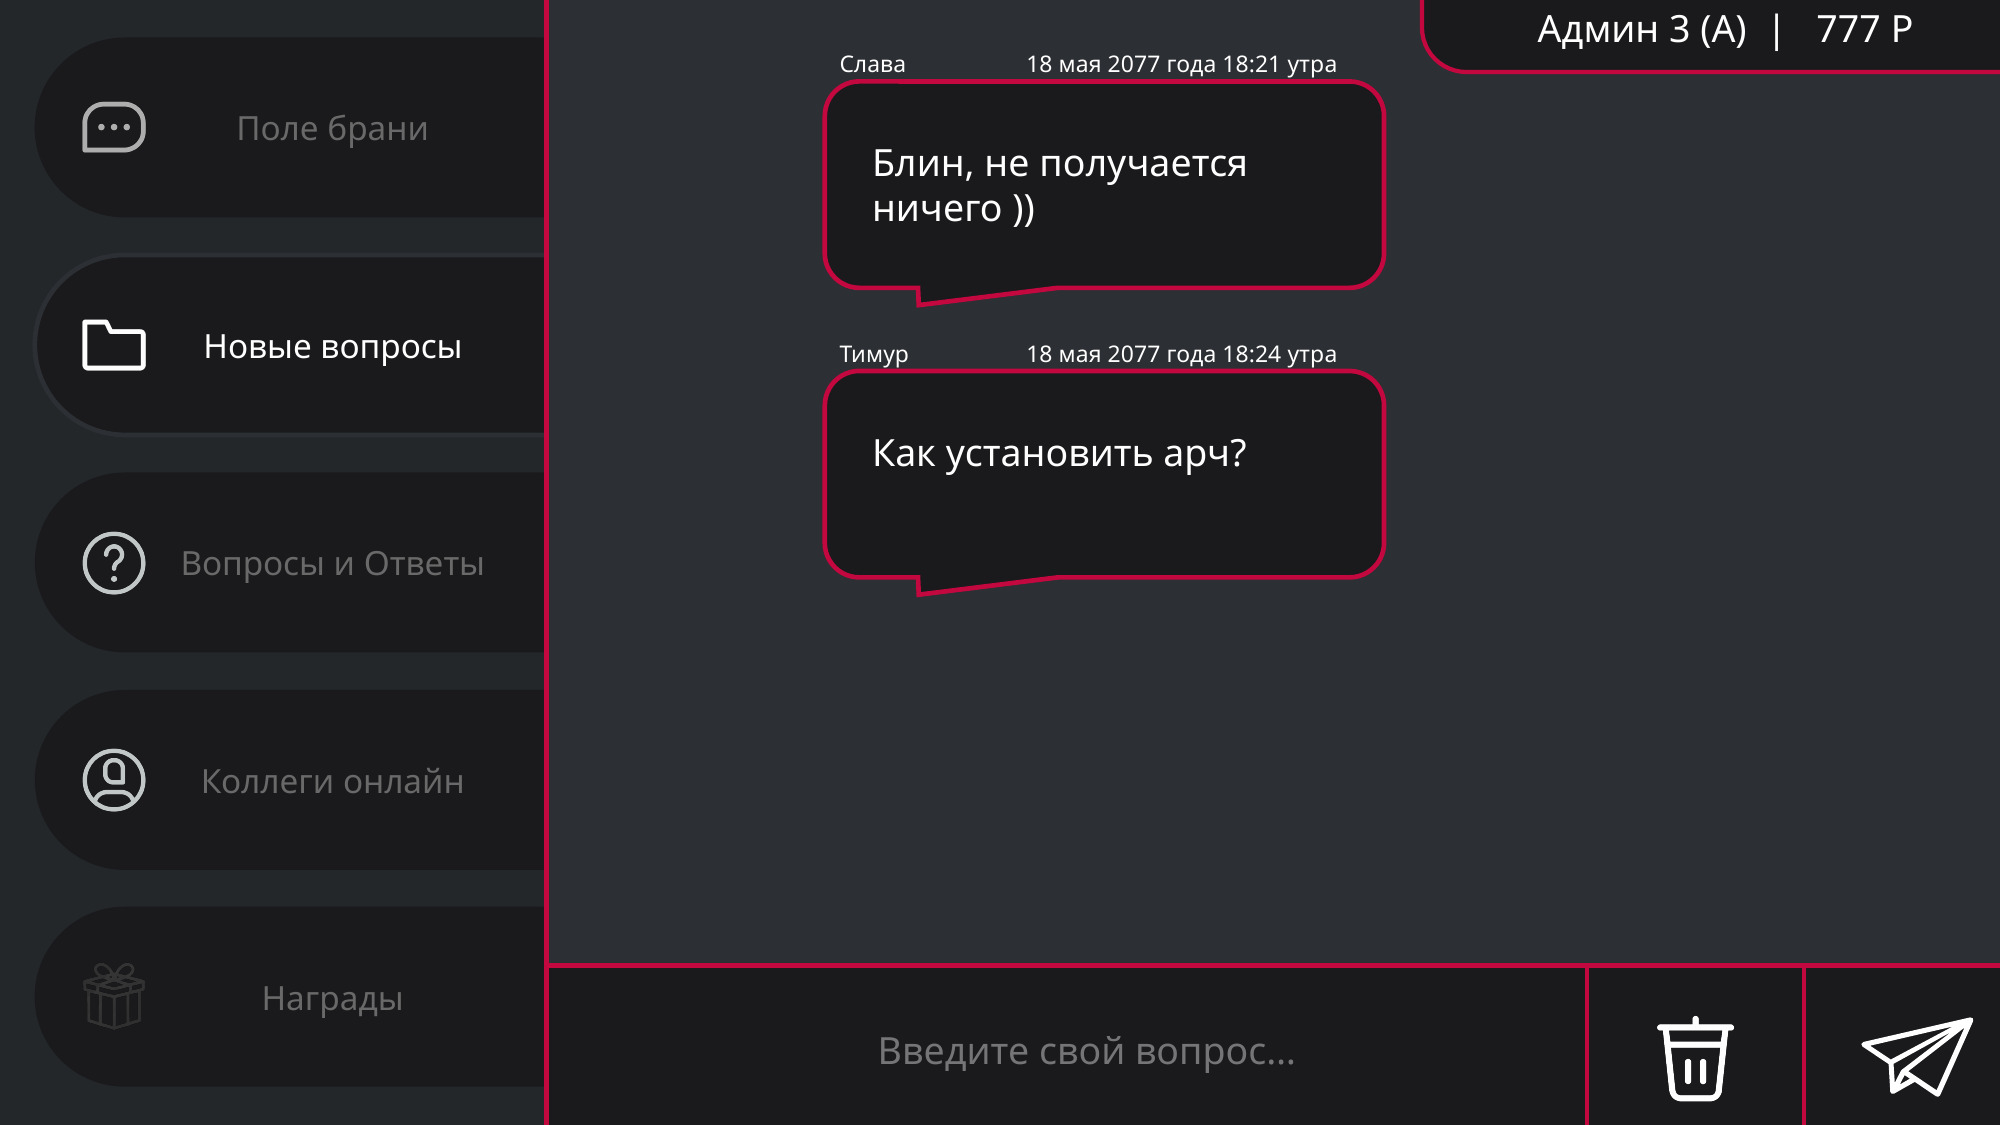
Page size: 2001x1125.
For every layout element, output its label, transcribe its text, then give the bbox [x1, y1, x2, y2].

text_box [546, 964, 1586, 1125]
text_box [1586, 964, 1803, 1125]
text_box Админ 3 (А) | 777 Р [1420, 0, 2000, 74]
picture [76, 959, 152, 1035]
text_box Поле брани [33, 36, 546, 219]
picture [76, 525, 152, 601]
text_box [824, 331, 1385, 578]
text_box Вопросы и Ответы [33, 471, 546, 654]
text_box [1803, 964, 2000, 1125]
text_box Введите свой вопрос… [797, 1020, 1377, 1080]
text_box [0, 0, 546, 1125]
picture [76, 89, 152, 165]
picture [1644, 1007, 1747, 1110]
text_box Награды [33, 905, 546, 1088]
text_box [546, 0, 2000, 964]
text_box Новые вопросы [33, 253, 546, 436]
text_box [824, 42, 1385, 288]
text_box Коллеги онлайн [33, 688, 546, 871]
picture [76, 742, 152, 818]
picture [76, 307, 152, 383]
text_box [1861, 1017, 1974, 1097]
